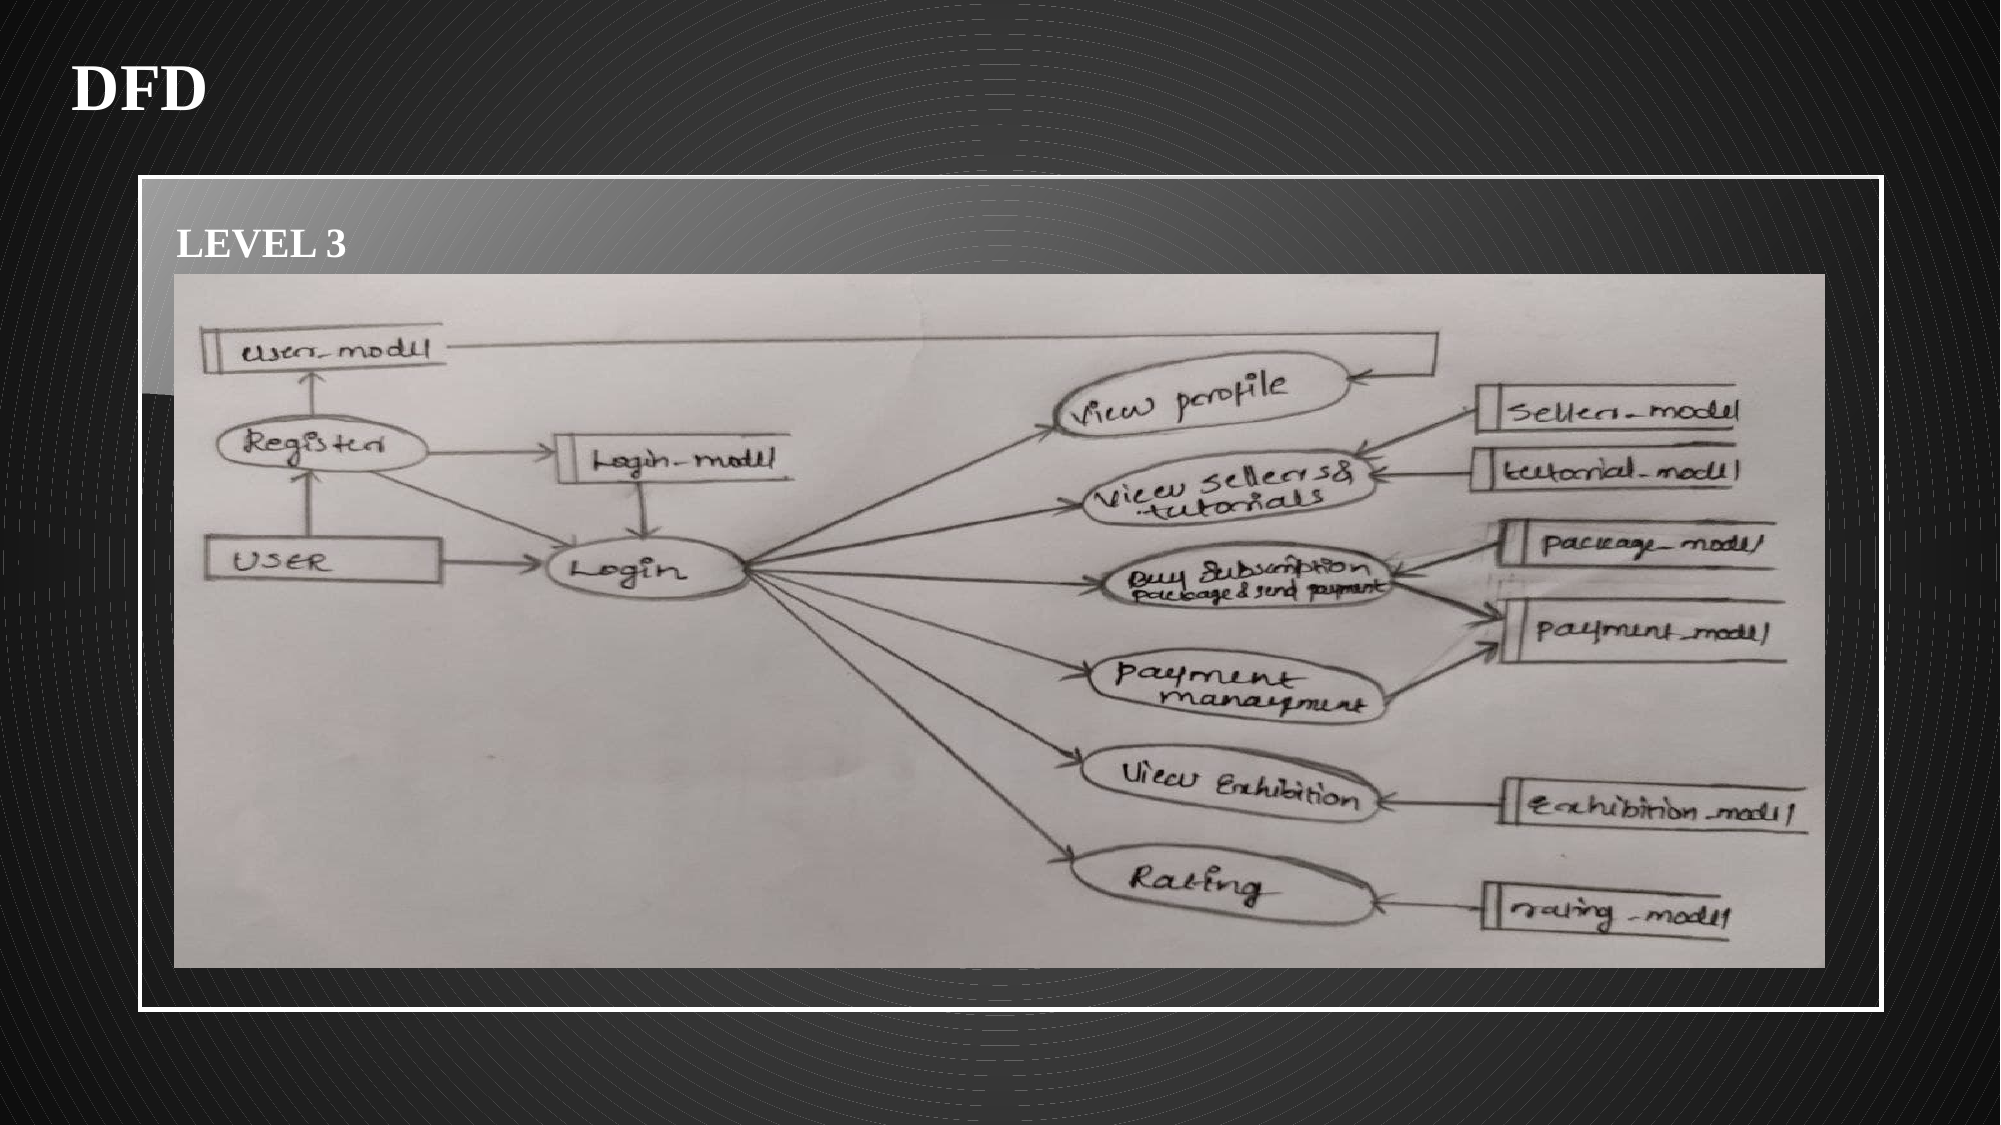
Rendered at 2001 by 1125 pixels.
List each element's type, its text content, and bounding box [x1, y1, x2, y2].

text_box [139, 176, 1882, 1010]
text_box DFD [57, 35, 1207, 131]
picture [174, 274, 1825, 968]
